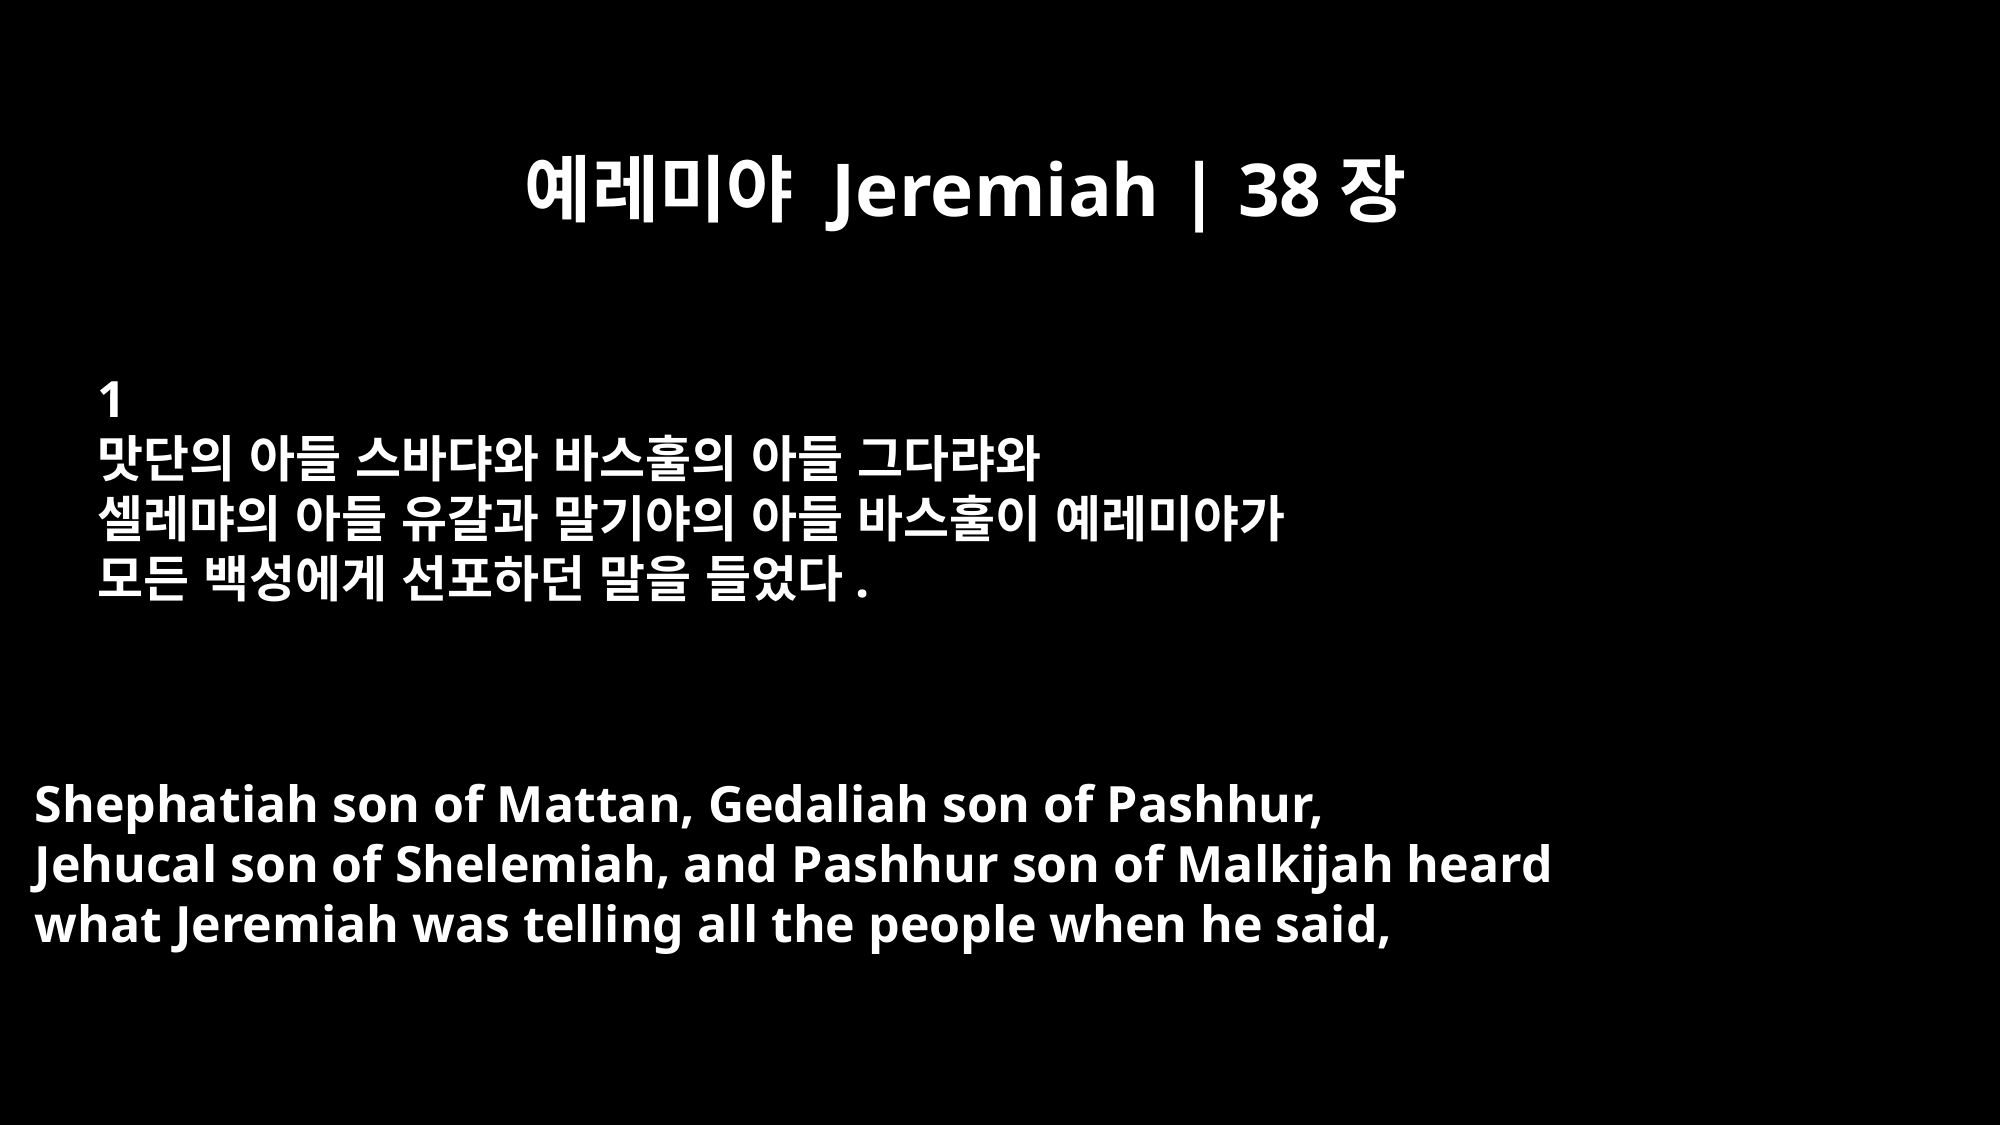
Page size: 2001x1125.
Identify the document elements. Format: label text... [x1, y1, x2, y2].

text_box Shephatiah son of Mattan, Gedaliah son of Pashhur, Jehucal son of Shelemiah, and Pashhur son of Malkijah heard what Jeremiah was telling all the people when he said, [20, 764, 1569, 960]
text_box 예레미야 Jeremiah | 38장 [510, 136, 1422, 239]
text_box ﻿1 맛단의 아들 스바댜와 바스훌의 아들 그다랴와 셀레먀의 아들 유갈과 말기야의 아들 바스훌이 예레미야가 모든 백성에게 선포하던 말을 들었다. [82, 359, 1301, 615]
